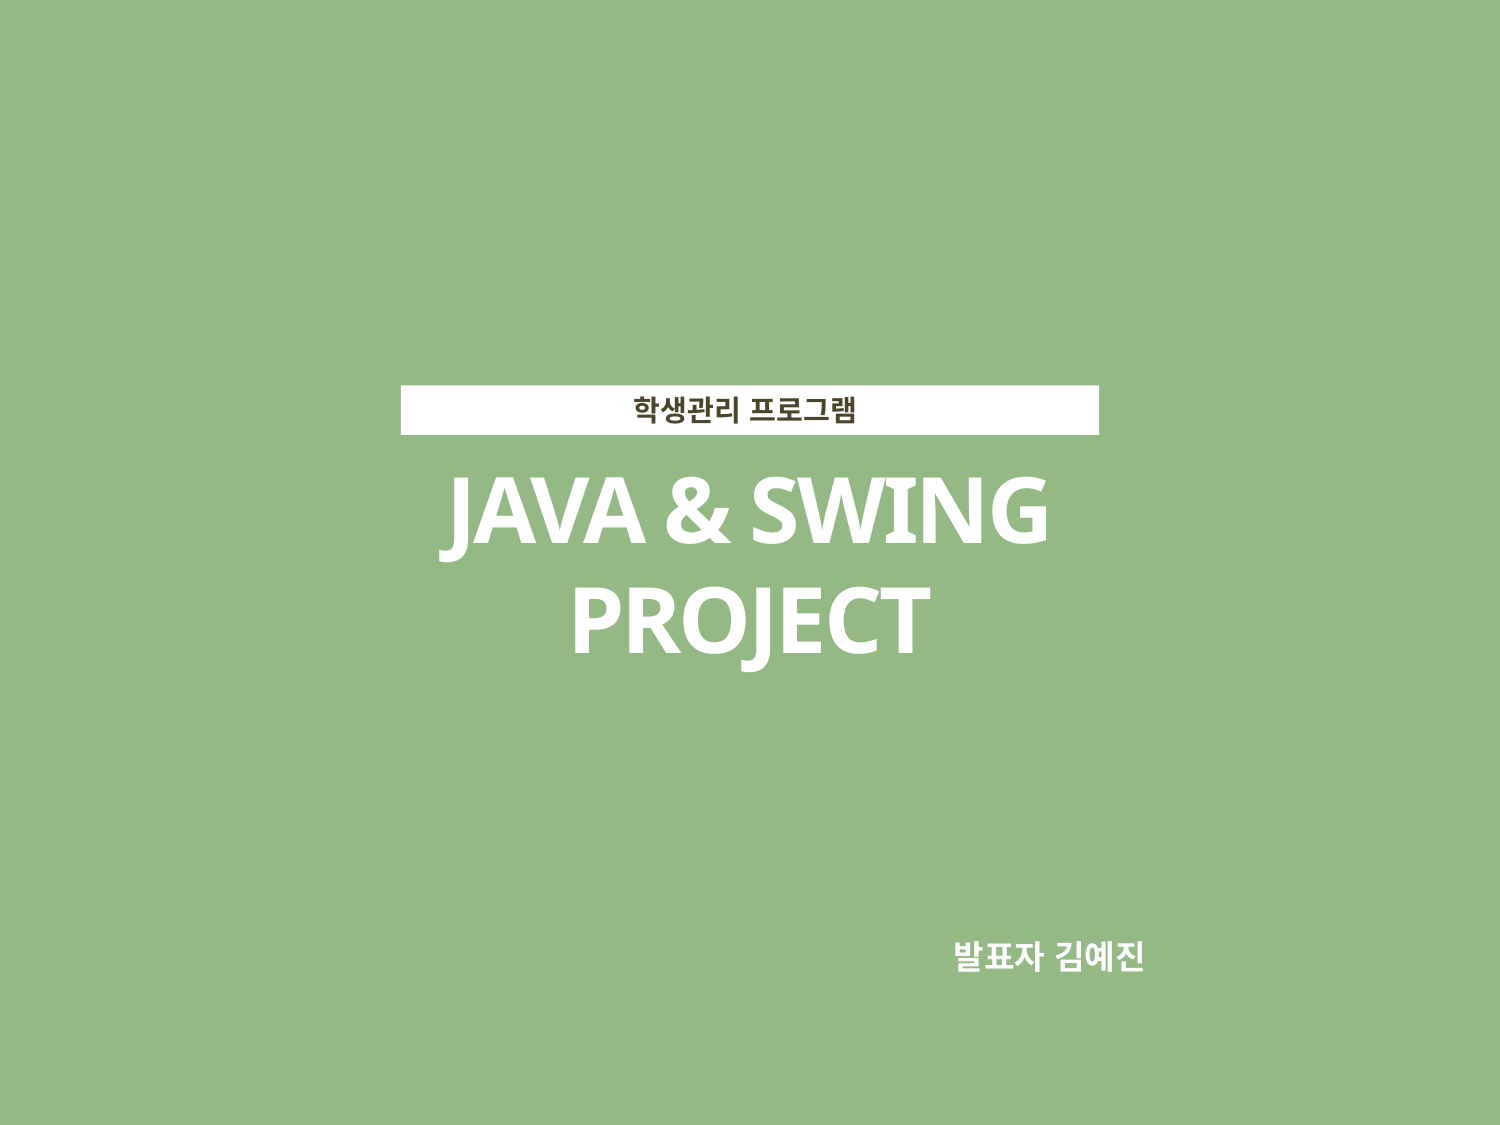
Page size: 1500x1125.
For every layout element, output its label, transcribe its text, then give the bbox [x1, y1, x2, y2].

text_box 발표자 김예진 [938, 928, 1388, 984]
text_box 학생관리 프로그램 [400, 385, 1100, 435]
text_box JAVA & SWING PROJECT [301, 444, 1199, 680]
